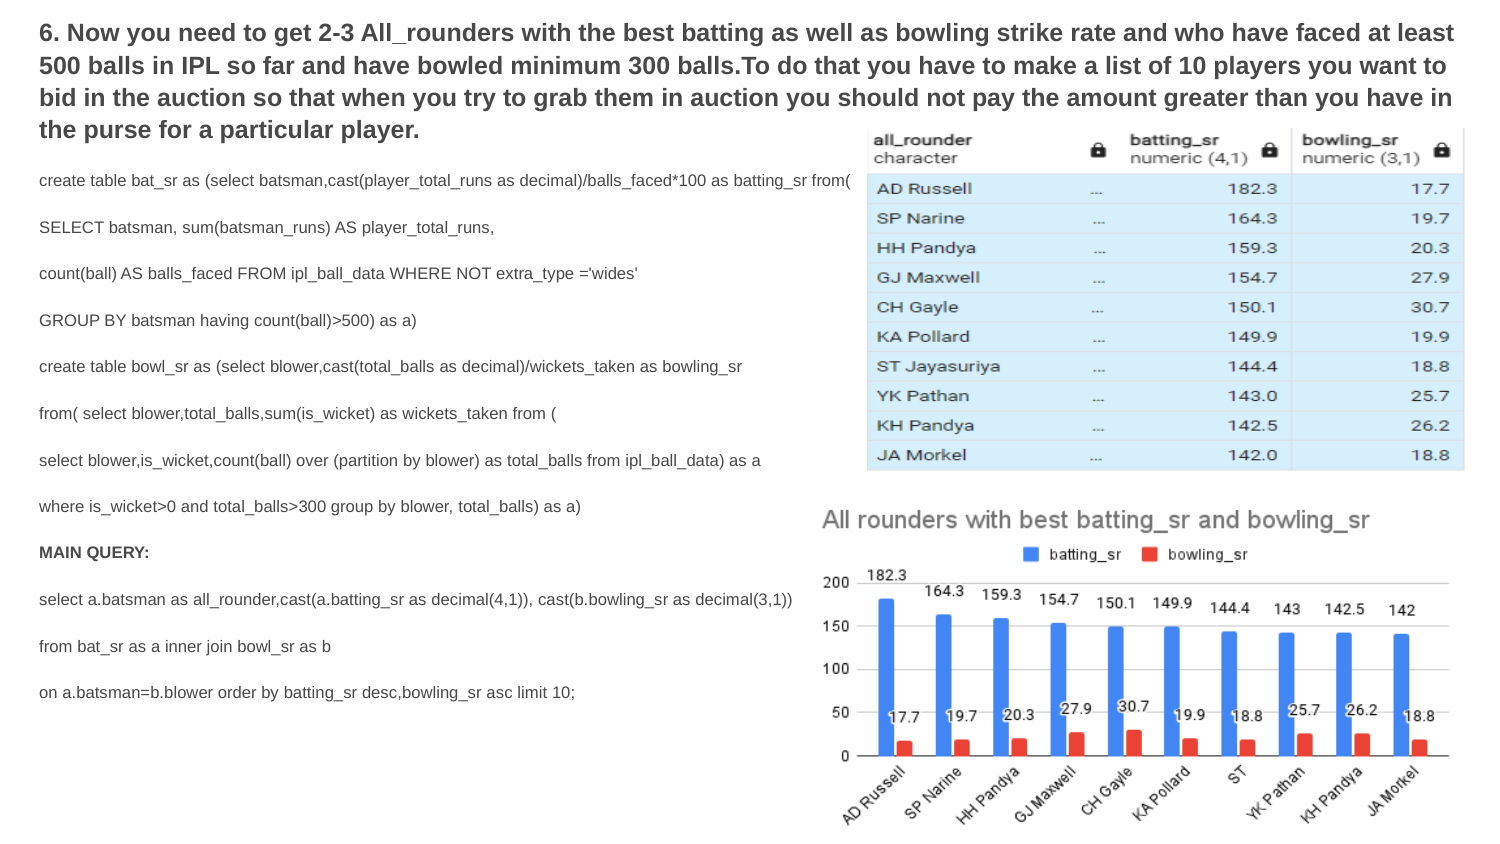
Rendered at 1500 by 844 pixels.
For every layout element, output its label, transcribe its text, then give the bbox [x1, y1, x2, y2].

picture [802, 487, 1468, 844]
list 6. Now you need to get 2-3 All_rounders with the best batting as well as bowling strike rate and who have faced at least 500 balls in IPL so far and have bowled minimum 300 balls.To do that you have to make a list of 10 players you want to bid in the auction so that when you try to grab them in auction you should not pay the amount greater than you have in the purse for a particular player. create table bat_sr as (select batsman,cast(player_total_runs as decimal)/balls_faced*100 as batting_sr from( SELECT batsman, sum(batsman_runs) AS player_total_runs, count(ball) AS balls_faced FROM ipl_ball_data WHERE NOT extra_type ='wides' GROUP BY batsman having count(ball)>500) as a) create table bowl_sr as (select blower,cast(total_balls as decimal)/wickets_taken as bowling_sr from( select blower,total_balls,sum(is_wicket) as wickets_taken from ( select blower,is_wicket,count(ball) over (partition by blower) as total_balls from ipl_ball_data) as a where is_wicket>0 and total_balls>300 group by blower, total_balls) as a) MAIN QUERY: select a.batsman as all_rounder,cast(a.batting_sr as decimal(4,1)), cast(b.bowling_sr as decimal(3,1)) from bat_sr as a inner join bowl_sr as b on a.batsman=b.blower order by batting_sr desc,bowling_sr asc limit 10; [24, 0, 1476, 820]
picture [867, 128, 1468, 475]
